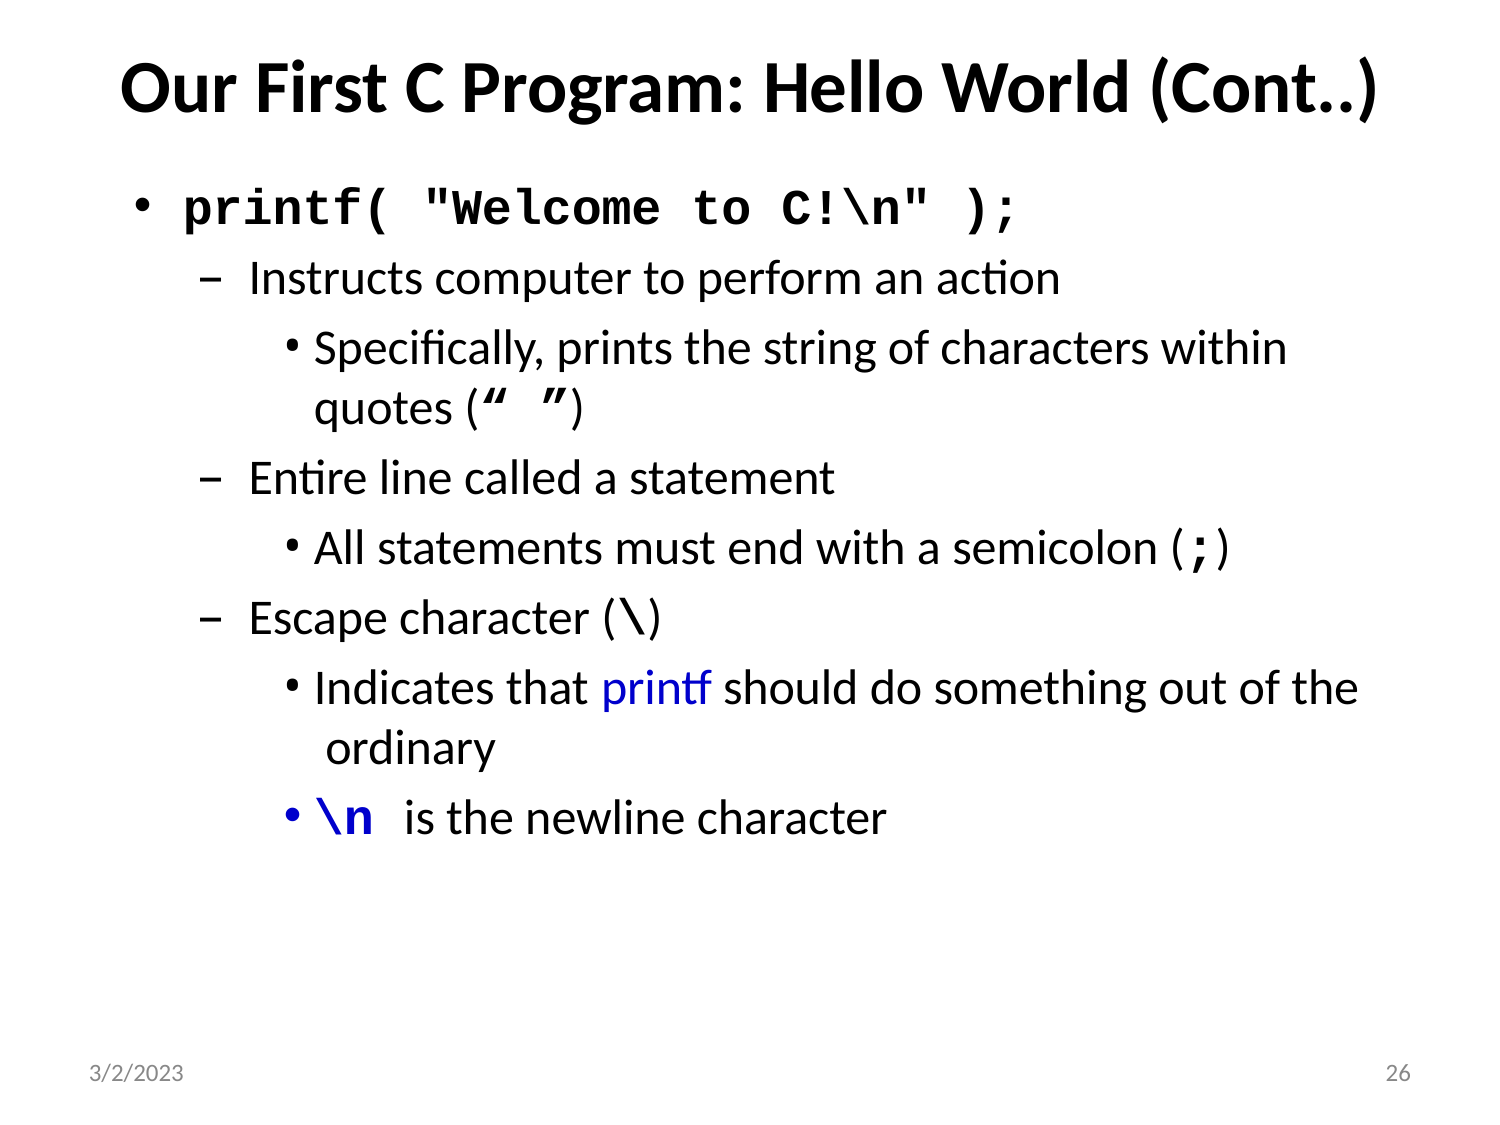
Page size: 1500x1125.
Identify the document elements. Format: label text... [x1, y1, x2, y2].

title Our First C Program: Hello World (Cont..) [118, 35, 1392, 226]
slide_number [86, 1060, 187, 1125]
slide_number 26 [1379, 1060, 1418, 1125]
text_box printf( "Welcome to C!\n" ); Instructs computer to perform an action Specifically, prints the string of characters within quotes (“ ”) Entire line called a statement All statements must end with a semicolon (;) Escape character (\) Indicates that printf should do something out of the ordinary \n is the newline character [131, 226, 1369, 845]
